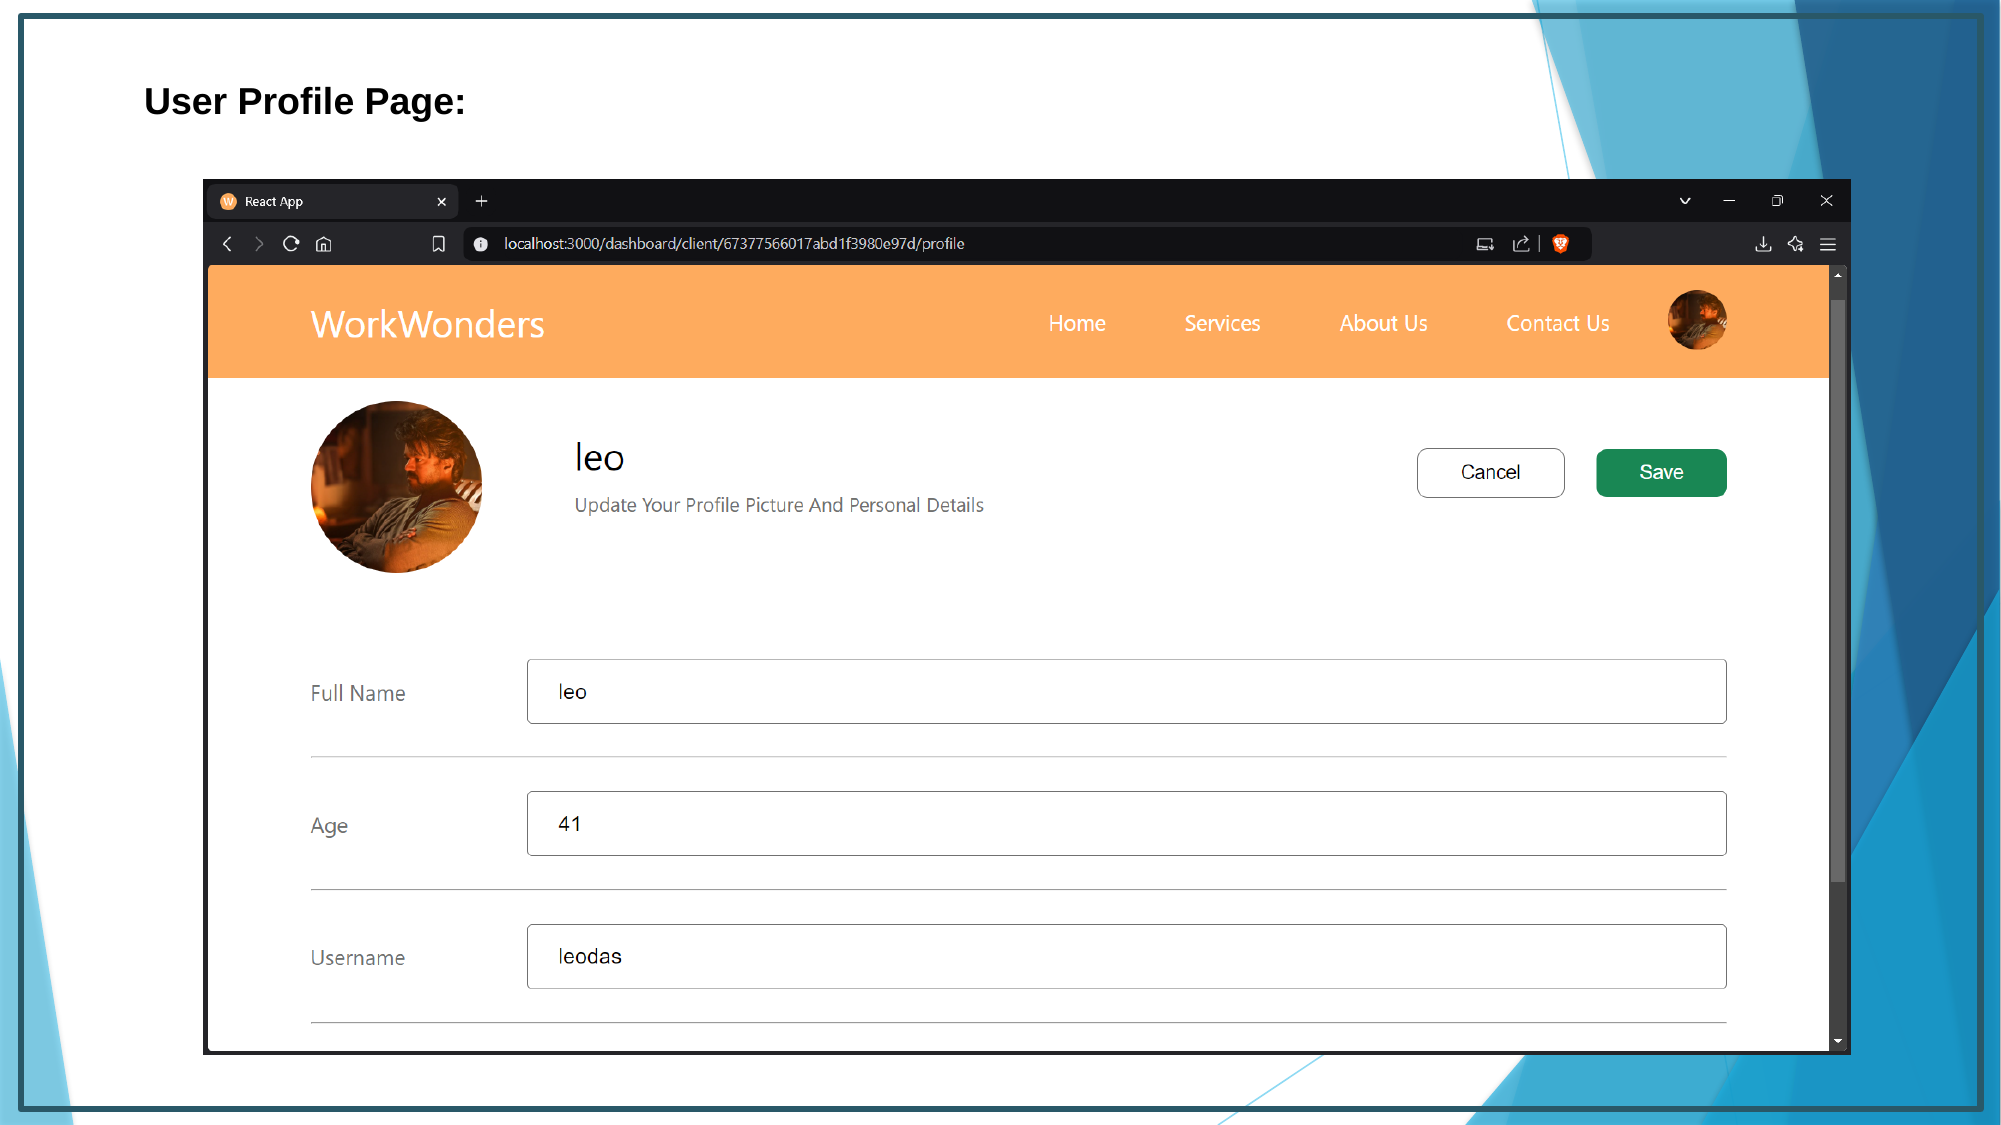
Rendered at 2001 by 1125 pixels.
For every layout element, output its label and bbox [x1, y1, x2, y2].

text_box [19, 14, 1982, 1111]
picture [202, 179, 1851, 1056]
